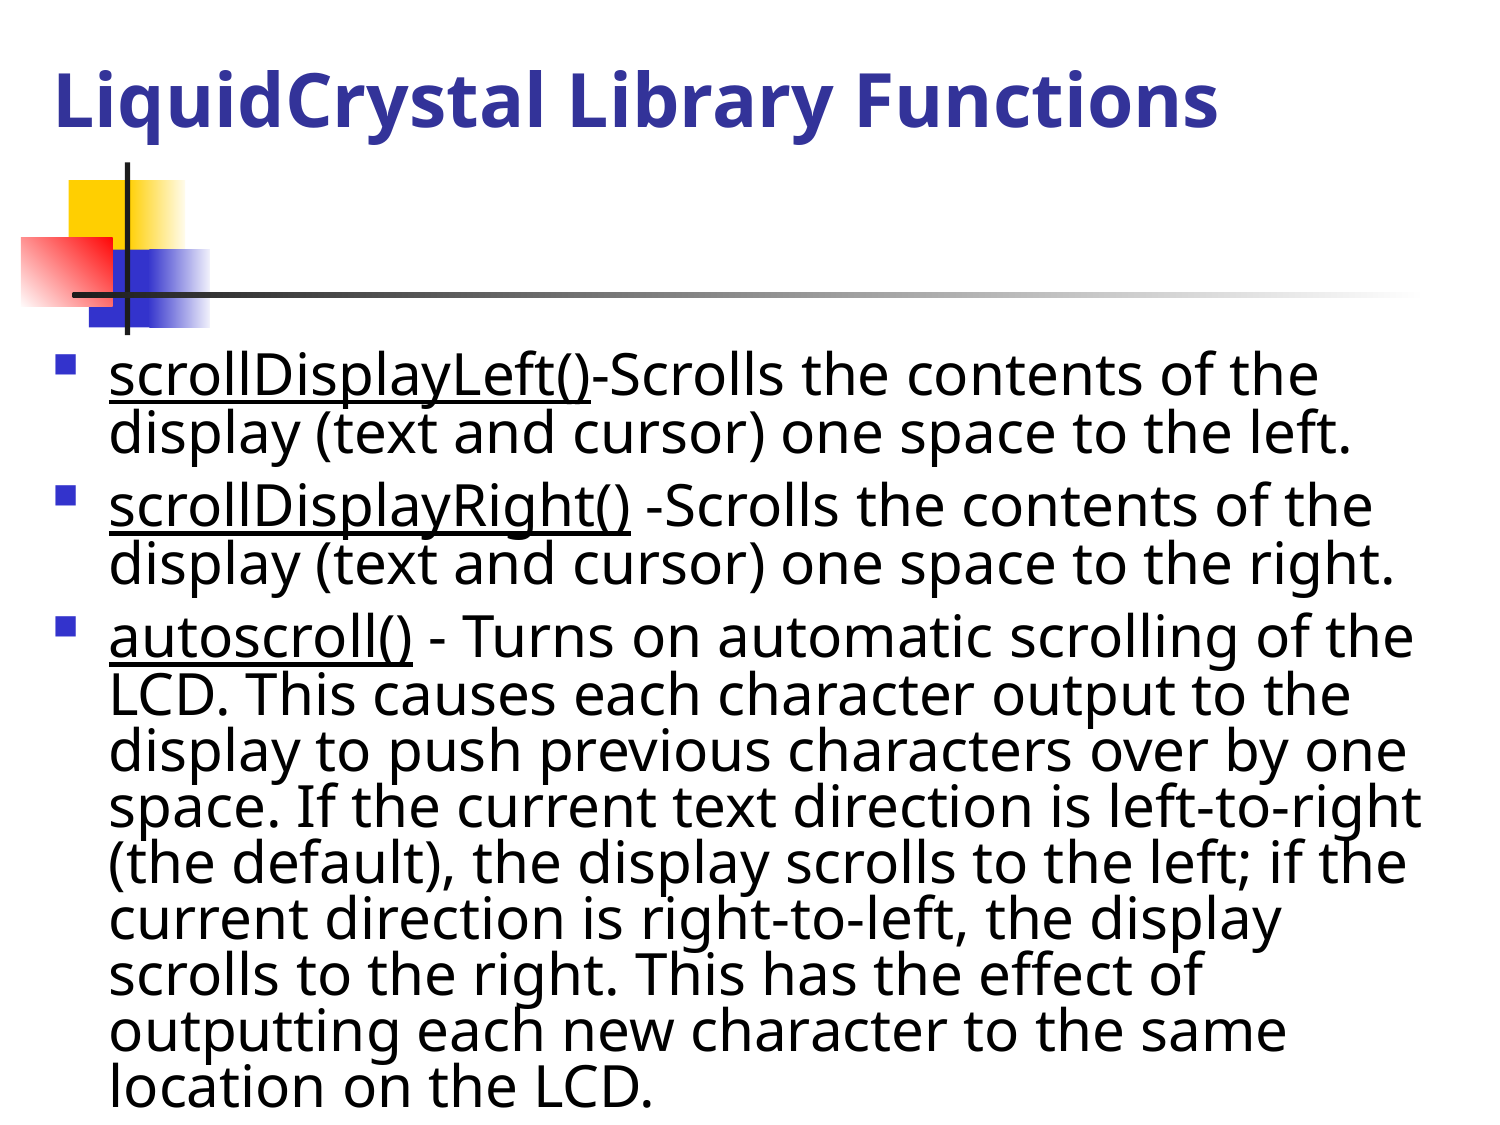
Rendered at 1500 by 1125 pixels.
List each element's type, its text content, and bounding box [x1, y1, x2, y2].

list scrollDisplayLeft()-Scrolls the contents of the display (text and cursor) one space to the left. scrollDisplayRight() -Scrolls the contents of the display (text and cursor) one space to the right. autoscroll() - Turns on automatic scrolling of the LCD. This causes each character output to the display to push previous characters over by one space. If the current text direction is left-to-right (the default), the display scrolls to the left; if the current direction is right-to-left, the display scrolls to the right. This has the effect of outputting each new character to the same location on the LCD. [37, 337, 1469, 1075]
title LiquidCrystal Library Functions [37, 35, 1468, 150]
